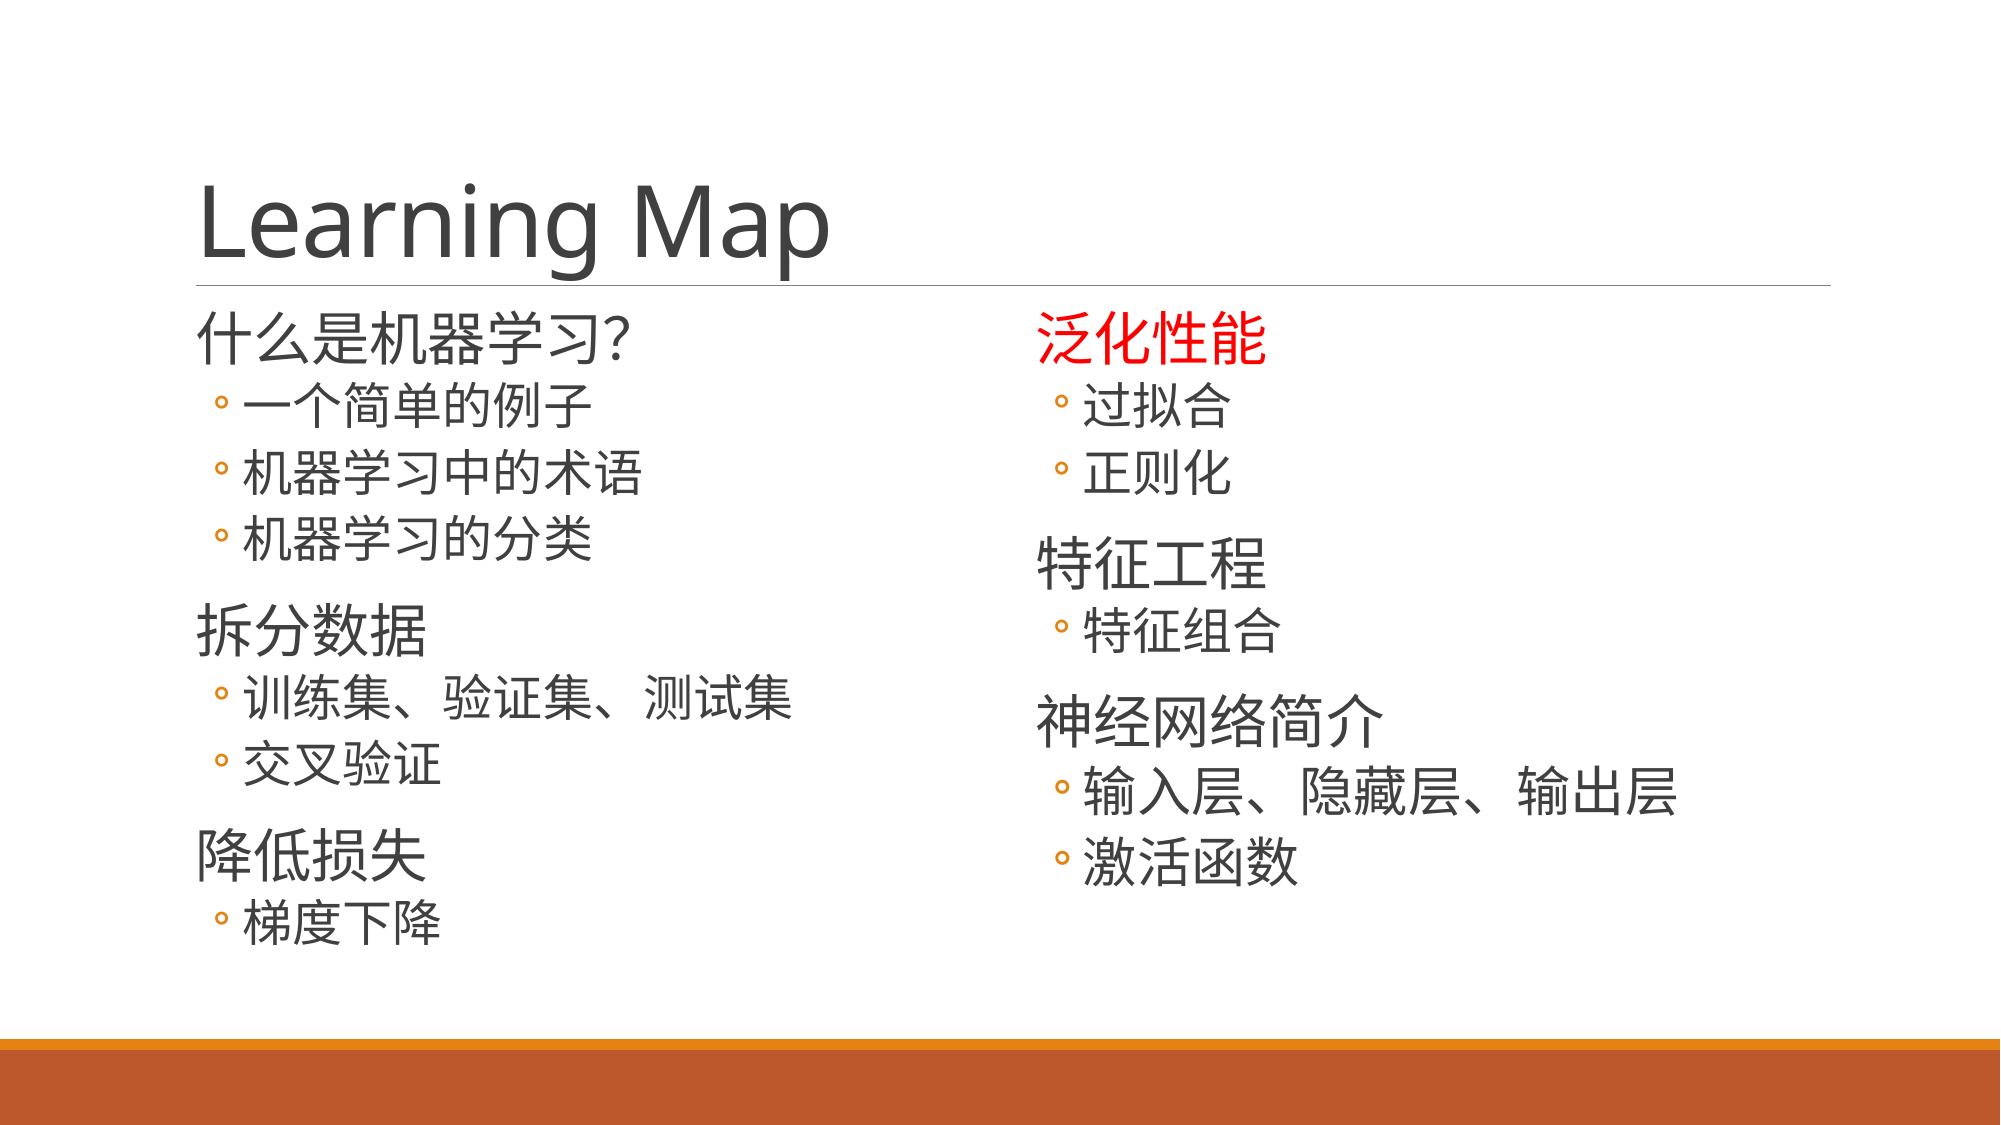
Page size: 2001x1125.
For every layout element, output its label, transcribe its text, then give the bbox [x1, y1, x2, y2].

title Learning Map [180, 47, 1830, 285]
list 什么是机器学习？ 一个简单的例子 机器学习中的术语 机器学习的分类 拆分数据 训练集、验证集、测试集 交叉验证 降低损失 梯度下降 [180, 302, 990, 963]
list 泛化性能 过拟合 正则化 特征工程 特征组合 神经网络简介 输入层、隐藏层、输出层 激活函数 [1020, 302, 1830, 963]
